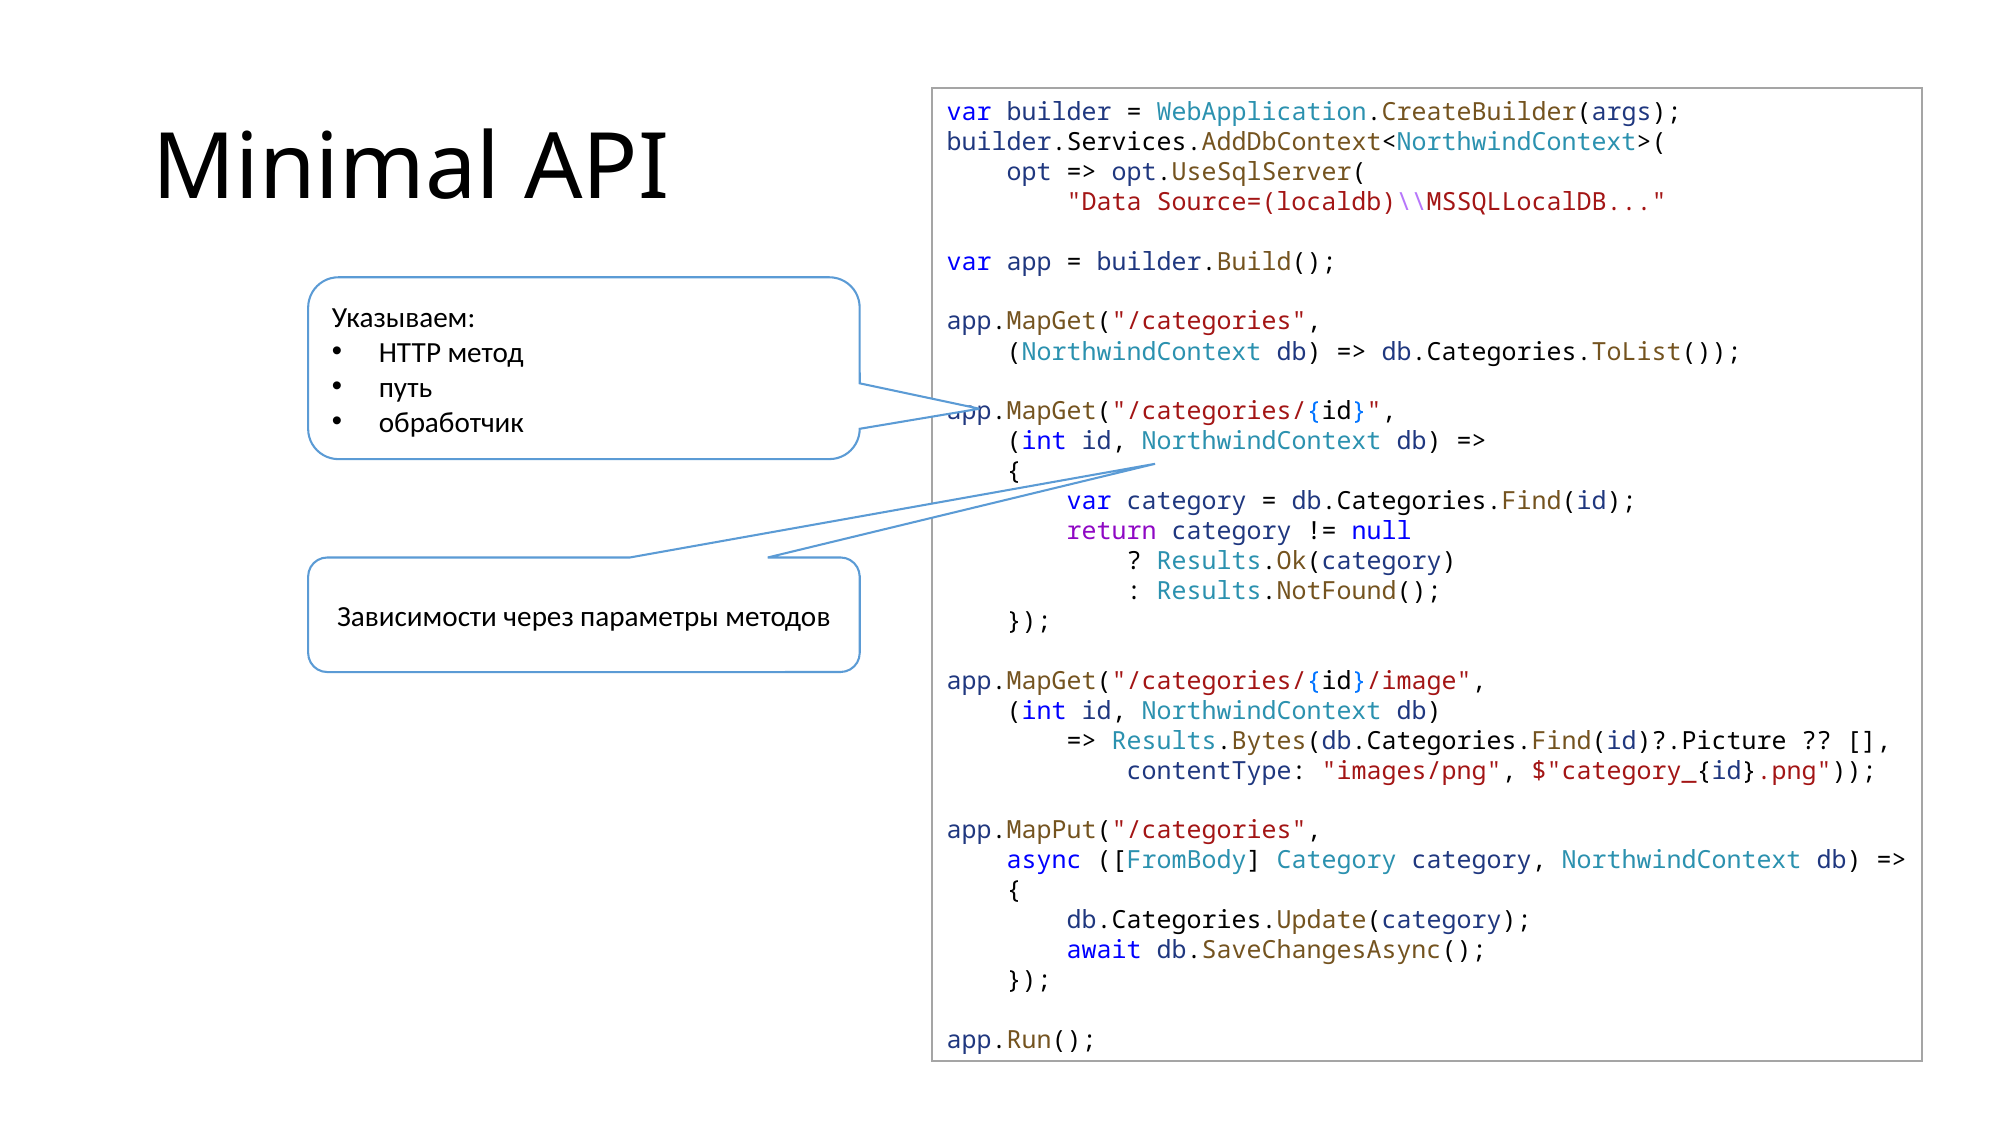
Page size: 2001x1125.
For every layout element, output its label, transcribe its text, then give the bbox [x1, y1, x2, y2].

text_box var builder = WebApplication.CreateBuilder(args); builder.Services.AddDbContext<NorthwindContext>( opt => opt.UseSqlServer( "Data Source=(localdb)\\MSSQLLocalDB..." var app = builder.Build(); app.MapGet("/categories", (NorthwindContext db) => db.Categories.ToList()); app.MapGet("/categories/{id}", (int id, NorthwindContext db) => { var category = db.Categories.Find(id); return category != null ? Results.Ok(category) : Results.NotFound(); }); app.MapGet("/categories/{id}/image", (int id, NorthwindContext db) => Results.Bytes(db.Categories.Find(id)?.Picture ?? [], contentType: "images/png", $"category_{id}.png")); app.MapPut("/categories", async ([FromBody] Category category, NorthwindContext db) => { db.Categories.Update(category); await db.SaveChangesAsync(); }); app.Run(); [931, 87, 1923, 1062]
text_box Зависимости через параметры методов [307, 462, 1156, 674]
title Minimal API [137, 59, 1863, 278]
text_box Указываем: HTTP метод путь обработчик [307, 276, 980, 461]
